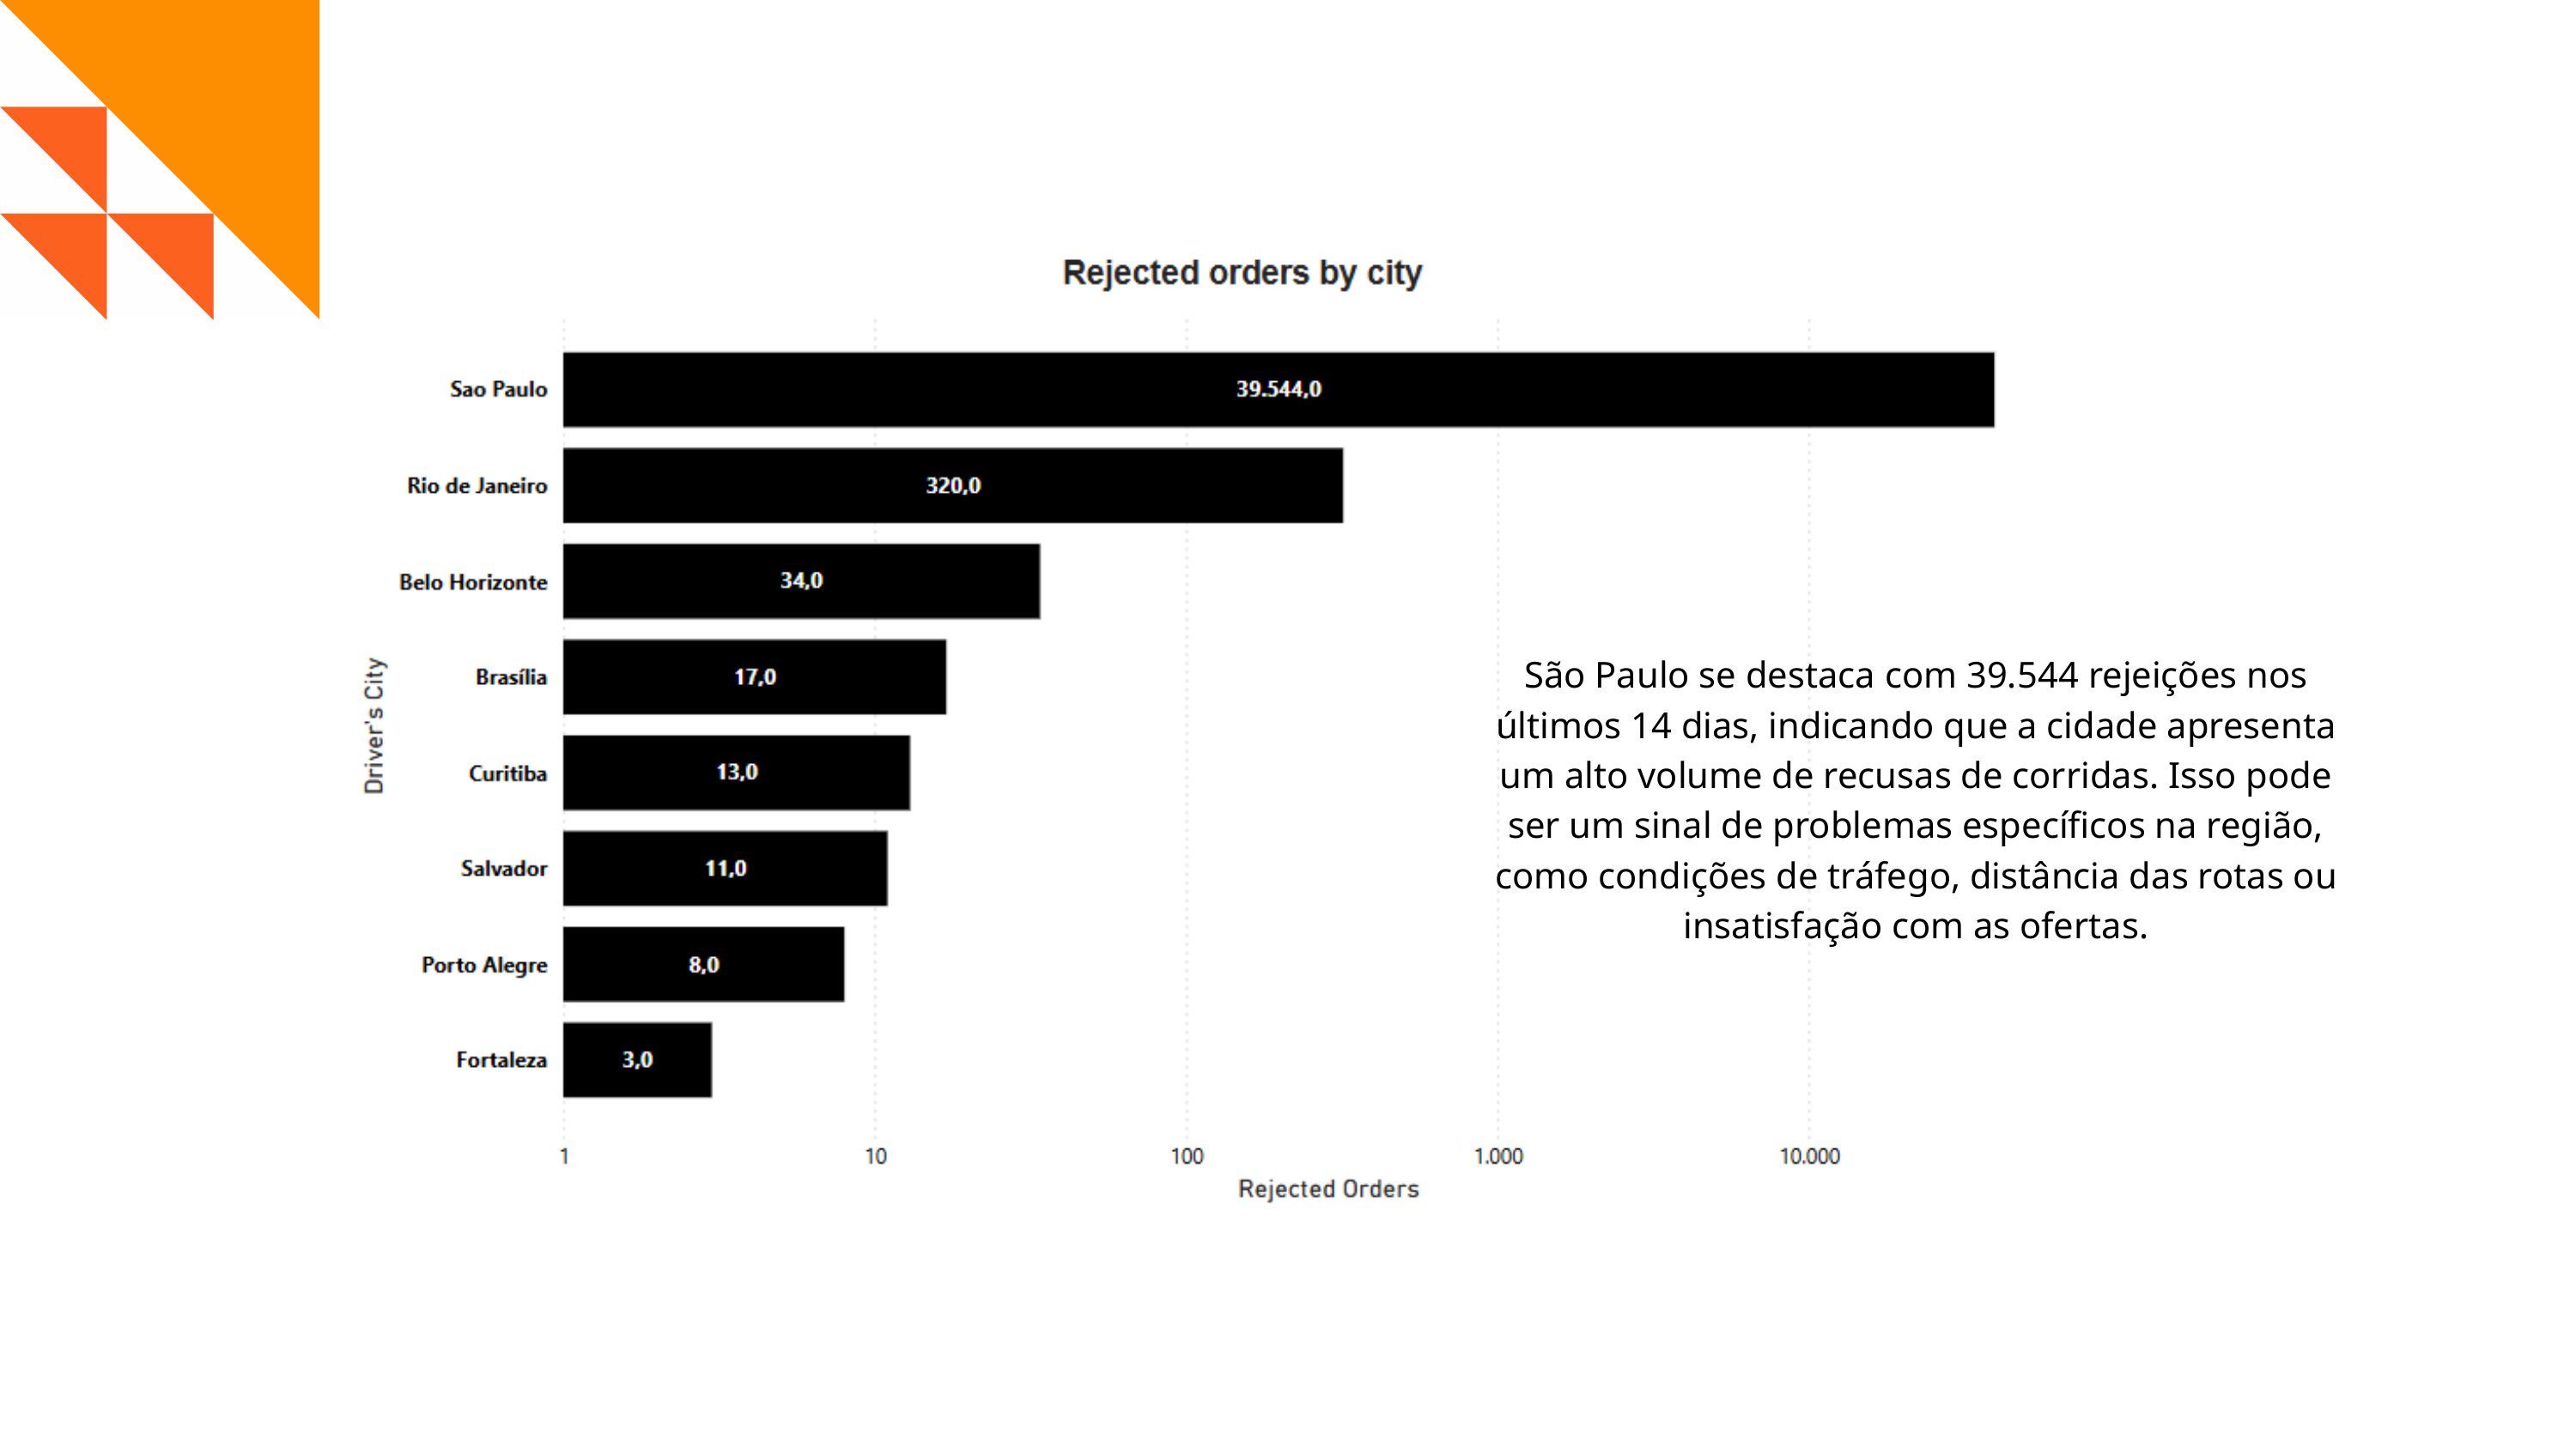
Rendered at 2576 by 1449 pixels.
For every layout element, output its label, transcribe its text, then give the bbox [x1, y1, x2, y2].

text_box [0, 0, 320, 320]
text_box [348, 221, 2228, 1228]
text_box São Paulo se destaca com 39.544 rejeições nos últimos 14 dias, indicando que a cidade apresenta um alto volume de recusas de corridas. Isso pode ser um sinal de problemas específicos na região, como condições de tráfego, distância das rotas ou insatisfação com as ofertas. [1494, 645, 2338, 946]
